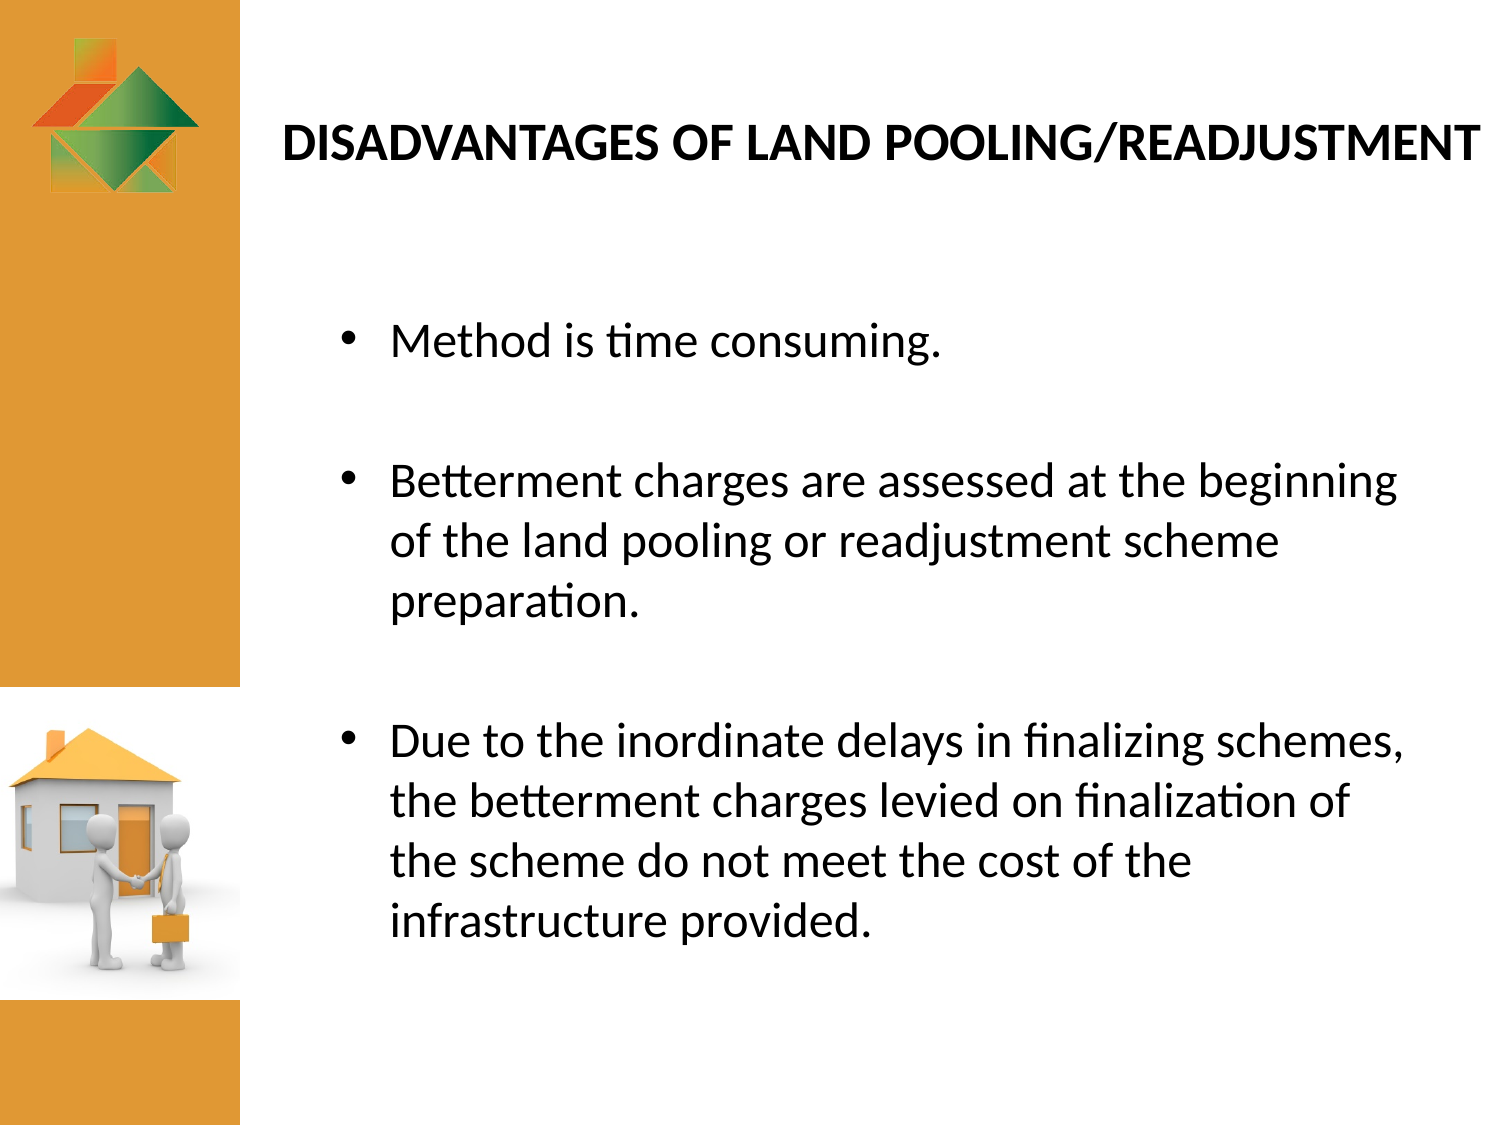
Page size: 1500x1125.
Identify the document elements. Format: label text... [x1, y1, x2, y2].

text_box DISADVANTAGES OF LAND POOLING/READJUSTMENT [243, 45, 1500, 233]
list Method is time consuming. Betterment charges are assessed at the beginning of the land pooling or readjustment scheme preparation. Due to the inordinate delays in finalizing schemes, the betterment charges levied on finalization of the scheme do not meet the cost of the infrastructure provided. [324, 299, 1438, 963]
picture [0, 0, 240, 1125]
